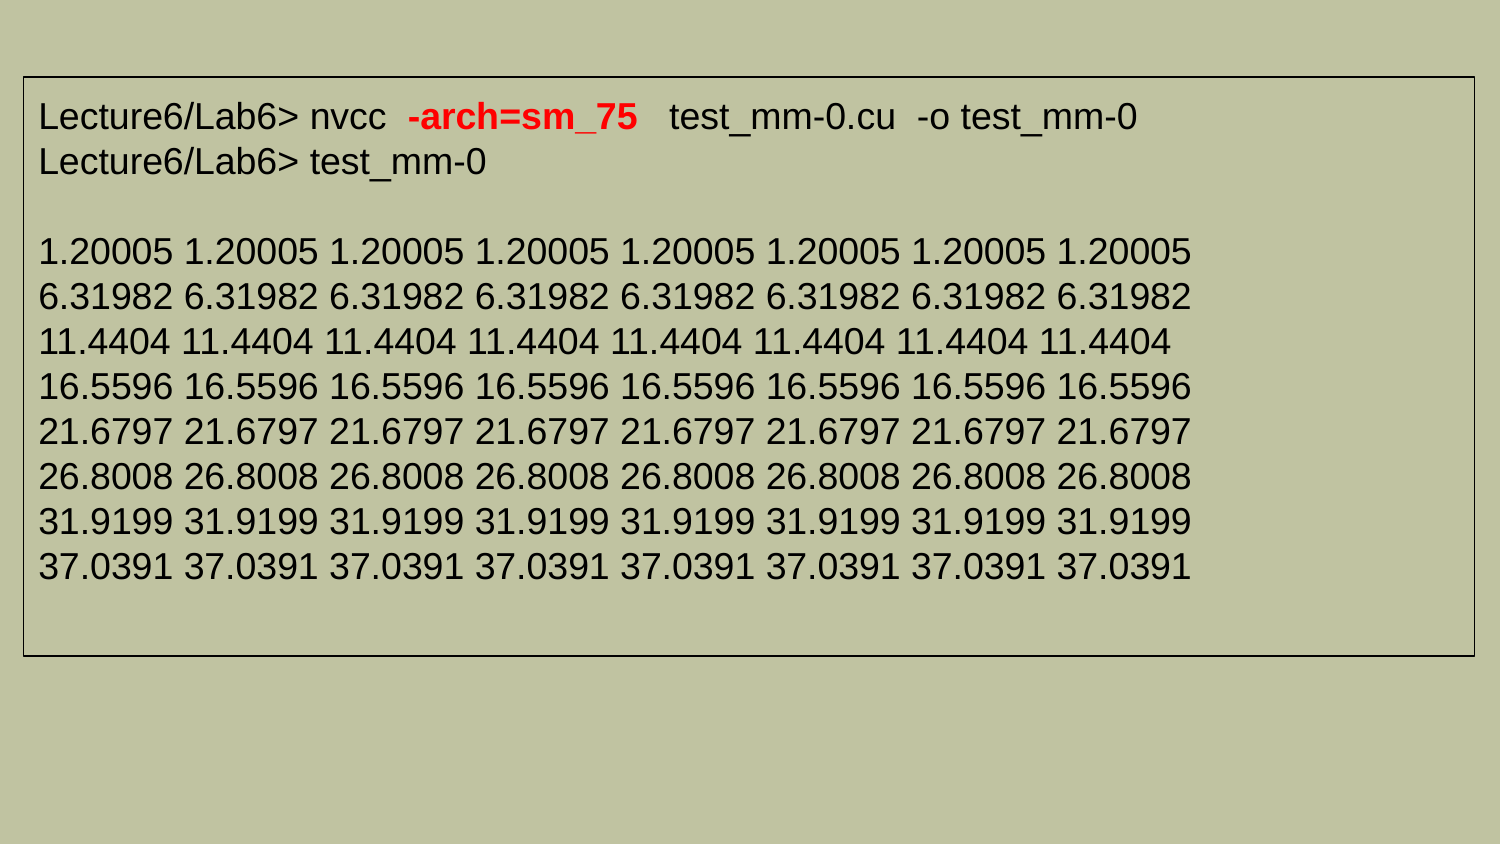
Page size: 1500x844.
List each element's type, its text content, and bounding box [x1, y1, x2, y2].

text_box Lecture6/Lab6> nvcc -arch=sm_75 test_mm-0.cu -o test_mm-0 Lecture6/Lab6> test_mm-0 1.20005 1.20005 1.20005 1.20005 1.20005 1.20005 1.20005 1.20005 6.31982 6.31982 6.31982 6.31982 6.31982 6.31982 6.31982 6.31982 11.4404 11.4404 11.4404 11.4404 11.4404 11.4404 11.4404 11.4404 16.5596 16.5596 16.5596 16.5596 16.5596 16.5596 16.5596 16.5596 21.6797 21.6797 21.6797 21.6797 21.6797 21.6797 21.6797 21.6797 26.8008 26.8008 26.8008 26.8008 26.8008 26.8008 26.8008 26.8008 31.9199 31.9199 31.9199 31.9199 31.9199 31.9199 31.9199 31.9199 37.0391 37.0391 37.0391 37.0391 37.0391 37.0391 37.0391 37.0391 [23, 77, 1475, 656]
